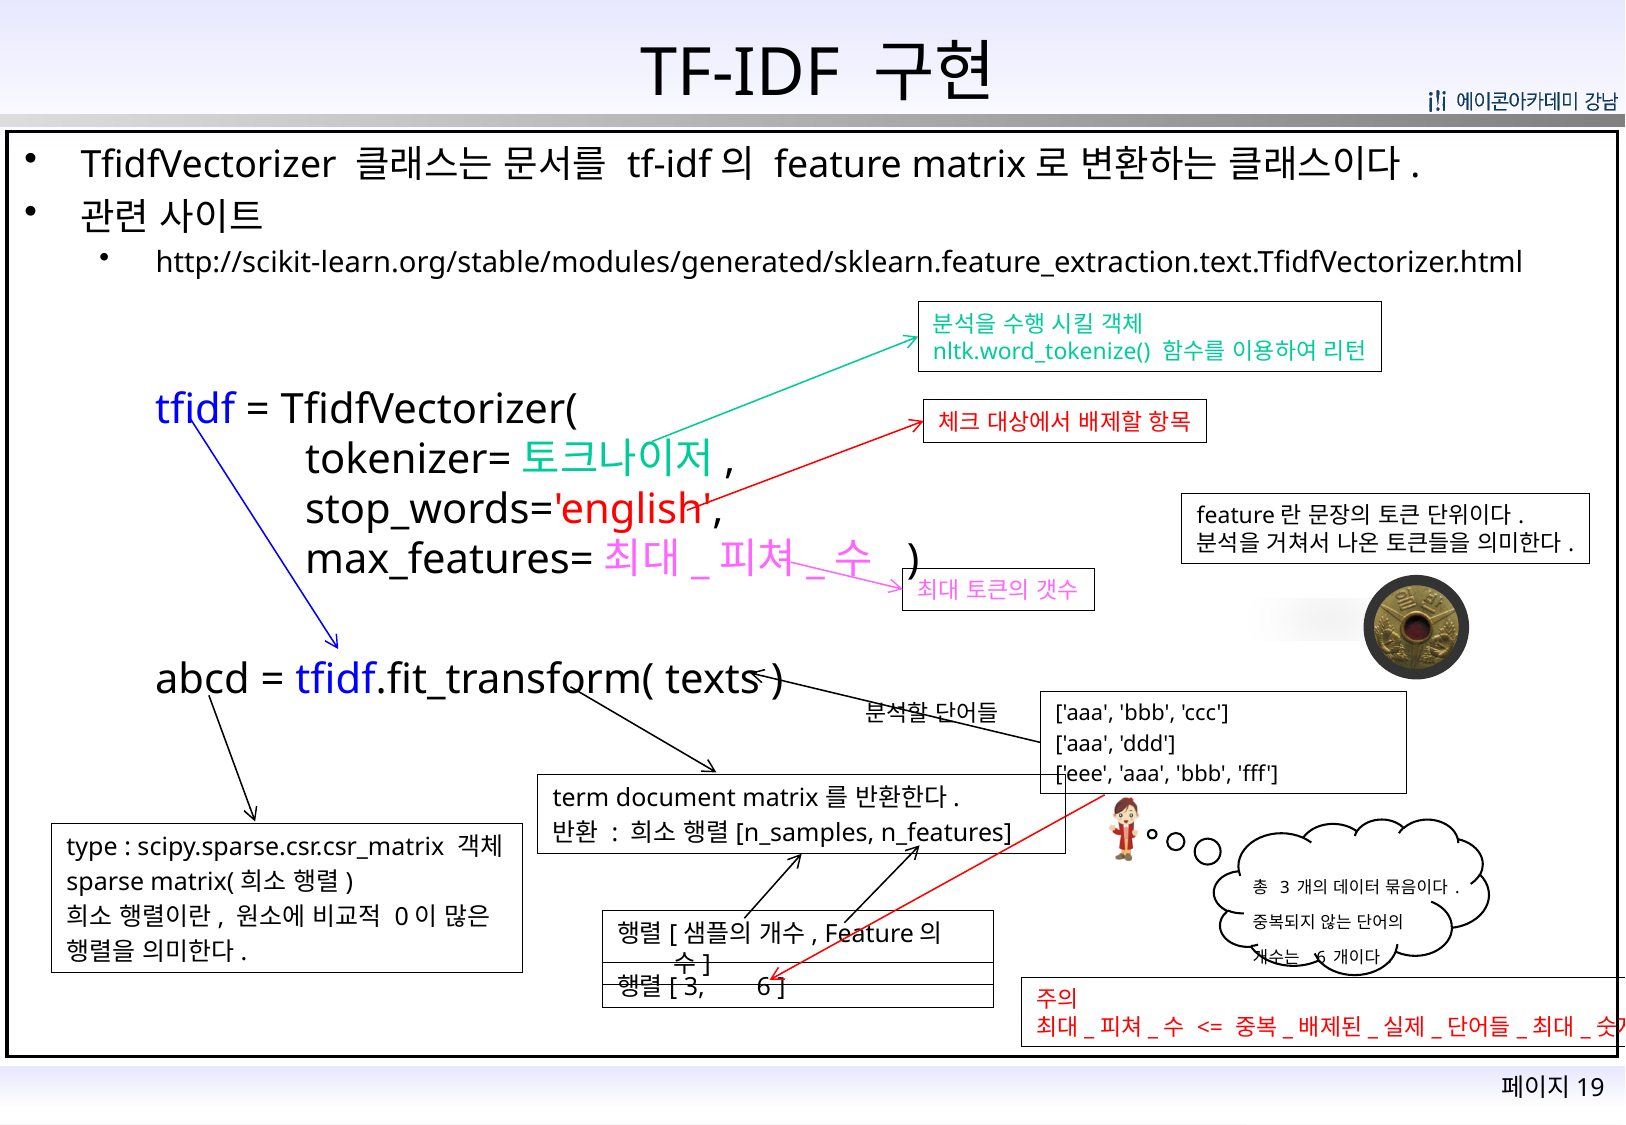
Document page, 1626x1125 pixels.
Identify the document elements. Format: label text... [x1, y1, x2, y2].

text_box 총 3개의 데이터 묶음이다. 중복되지 않는 단어의 개수는 6개이다. [1237, 859, 1475, 977]
text_box TfidfVectorizer 클래스는 문서를 tf-idf의 feature matrix로 변환하는 클래스이다. 관련 사이트 http://scikit-learn.org/stable/modules/generated/sklearn.feature_extraction.text.TfidfVectorizer.html [9, 132, 1592, 287]
text_box term document matrix를 반환한다. 반환 : 희소 행렬[n_samples, n_features] [537, 774, 1066, 854]
picture [1368, 579, 1465, 675]
text_box 분석을 수행 시킬 객체 nltk.word_tokenize() 함수를 이용하여 리턴 [918, 301, 1382, 372]
picture [1578, 90, 1618, 112]
title TF-IDF 구현 [59, 24, 1578, 113]
text_box 행렬[샘플의 개수, Feature의 수] [602, 910, 764, 962]
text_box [769, 794, 1105, 981]
text_box 행렬[ 3, 6 ] [602, 962, 994, 1008]
text_box [1165, 830, 1187, 853]
text_box [1192, 836, 1223, 867]
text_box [651, 336, 929, 442]
text_box [1154, 828, 1159, 841]
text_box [168, 735, 296, 782]
picture [1105, 795, 1149, 863]
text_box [741, 858, 805, 916]
text_box [1237, 817, 1492, 922]
text_box [1211, 860, 1237, 948]
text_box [149, 460, 380, 609]
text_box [570, 686, 717, 773]
text_box tfidf = TfidfVectorizer( tokenizer=토크나이저, stop_words='english', max_features=최대_피쳐_수 ) [140, 374, 940, 590]
text_box 최대 토큰의 갯수 [902, 568, 1095, 611]
text_box type : scipy.sparse.csr.csr_matrix 객체 sparse matrix(희소 행렬) 희소 행렬이란, 원소에 비교적 0이 많은 행렬을 의미한다. [51, 823, 523, 973]
text_box abcd = tfidf.fit_transform( texts ) [140, 644, 1080, 710]
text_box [749, 672, 1090, 745]
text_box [790, 561, 905, 590]
text_box feature란 문장의 토큰 단위이다. 분석을 거쳐서 나온 토큰들을 의미한다. [1181, 493, 1590, 564]
text_box ['aaa', 'bbb', 'ccc'] ['aaa', 'ddd'] ['eee', 'aaa', 'bbb', 'fff'] [1040, 691, 1407, 794]
text_box 체크 대상에서 배제할 항목 [932, 399, 1207, 443]
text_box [686, 447, 928, 511]
text_box 주의 최대_피쳐_수 <= 중복_배제된_실제_단어들_최대_숫자 [1021, 977, 1625, 1047]
